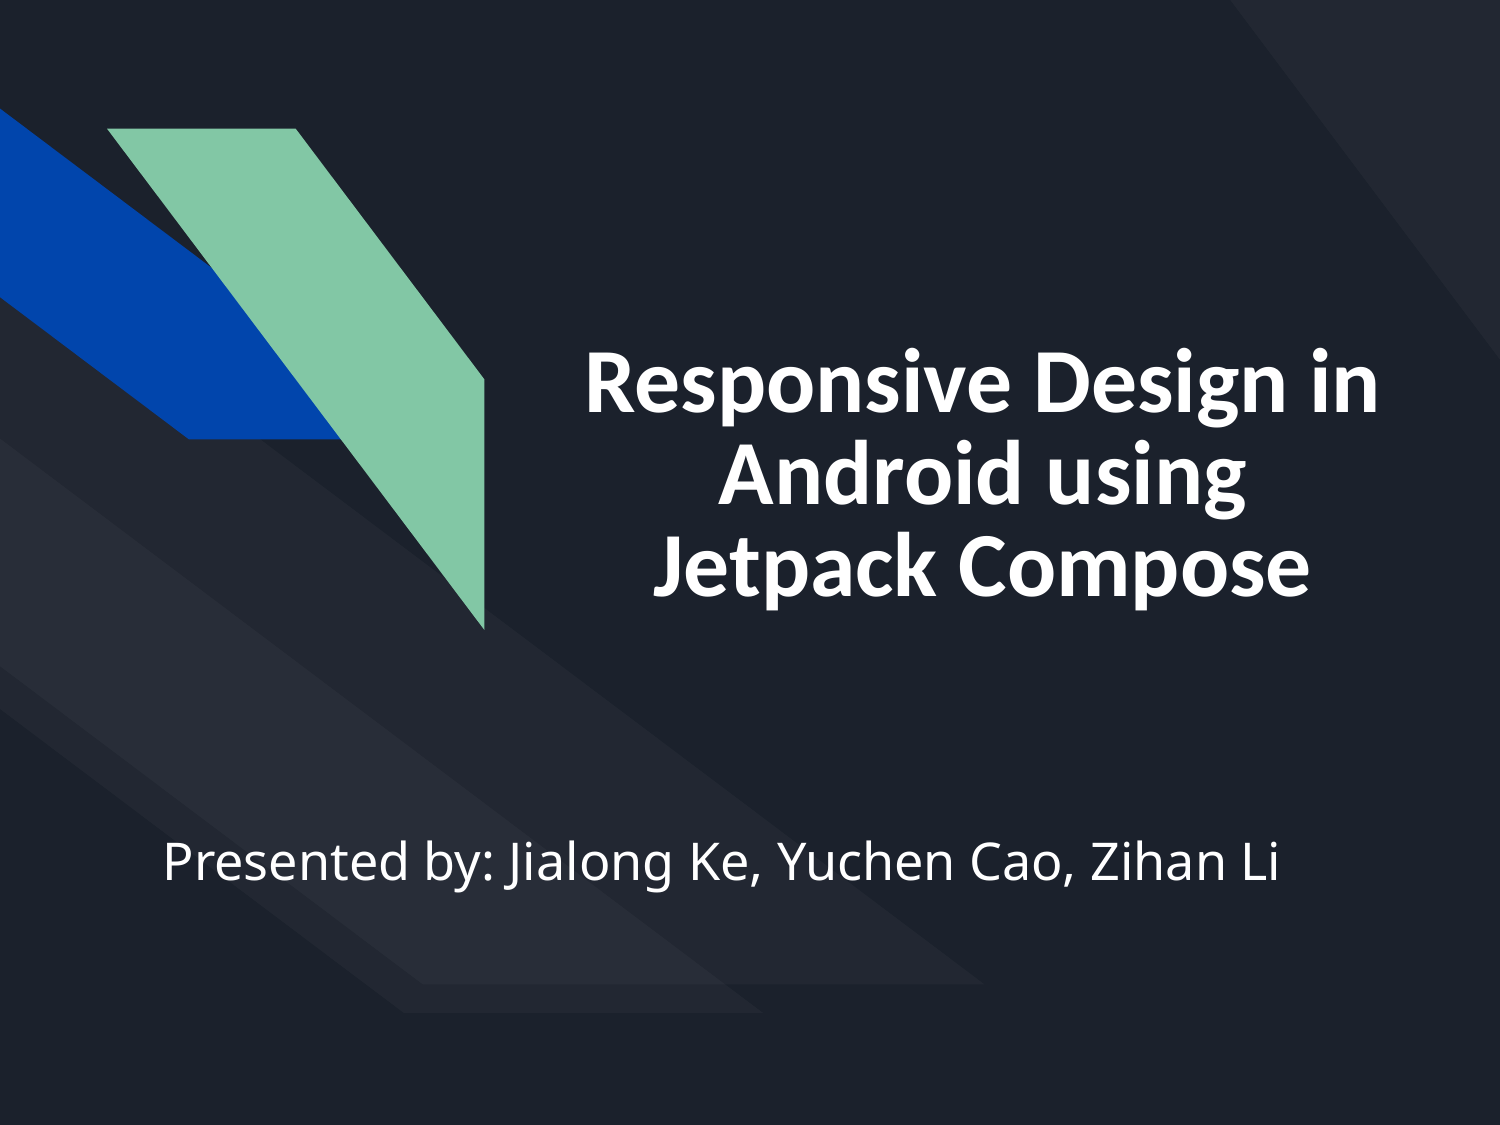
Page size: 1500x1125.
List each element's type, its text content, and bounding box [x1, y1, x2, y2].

subtitle Presented by: Jialong Ke, Yuchen Cao, Zihan Li [147, 817, 1404, 934]
title Responsive Design in Android using Jetpack Compose [562, 308, 1404, 655]
